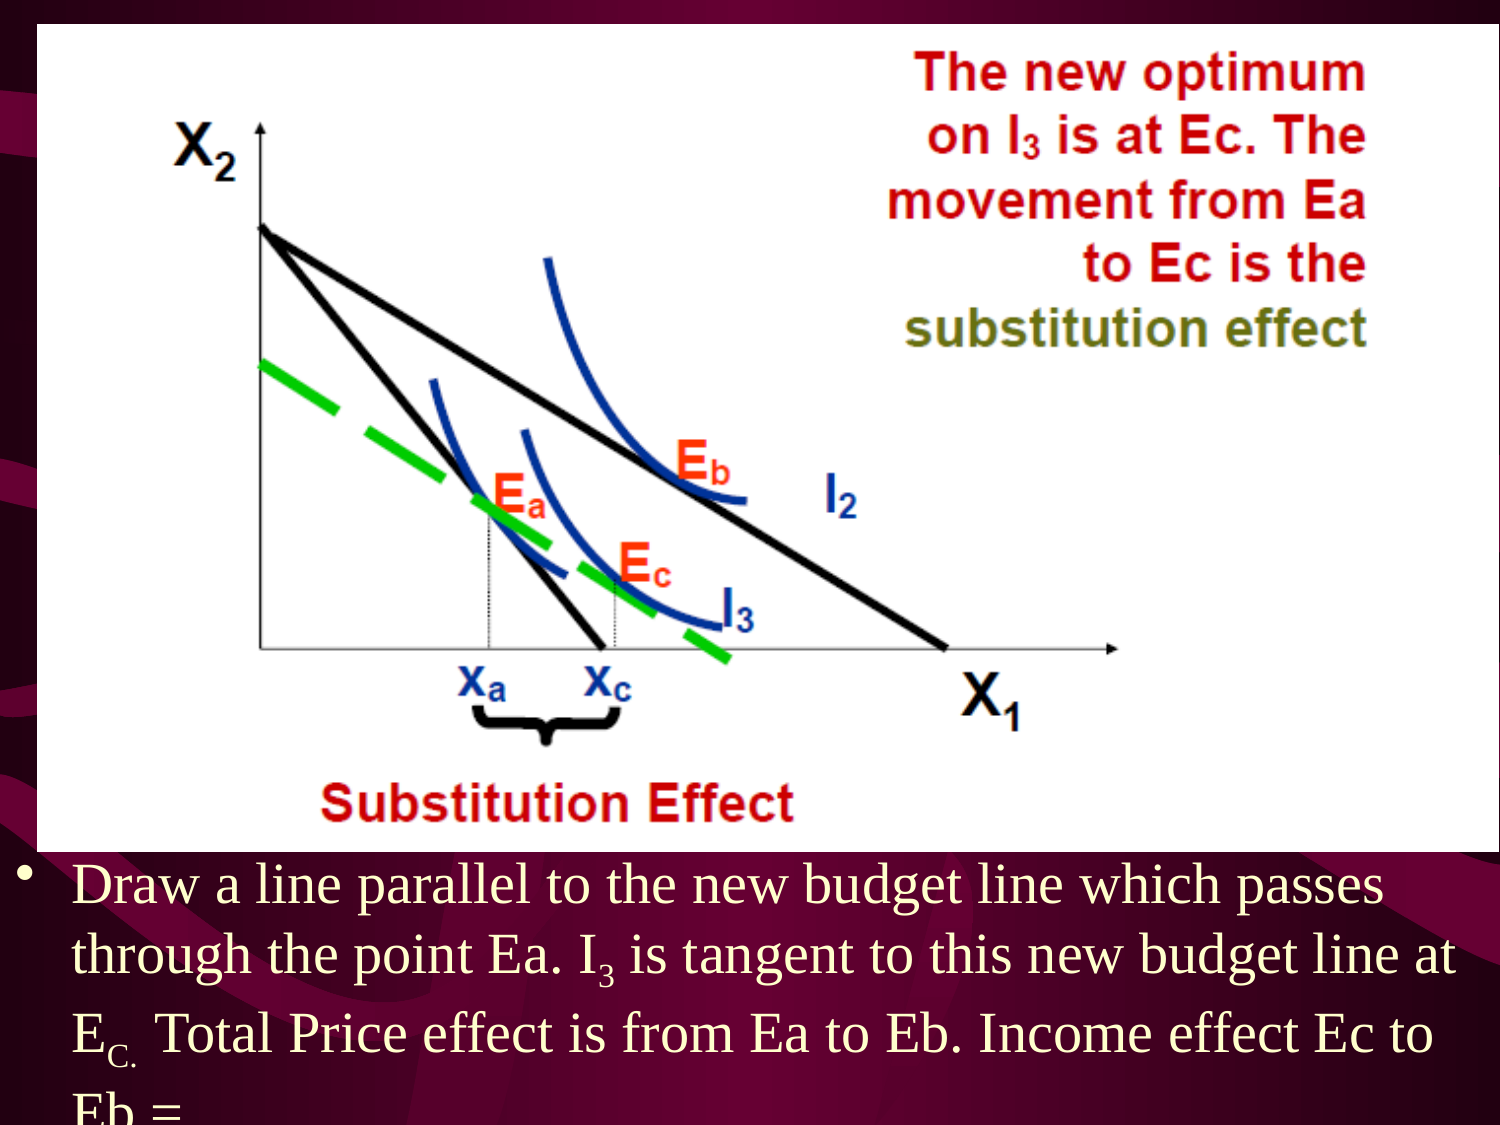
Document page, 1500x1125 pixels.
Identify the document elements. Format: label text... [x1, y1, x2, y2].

list Draw a line parallel to the new budget line which passes through the point Ea. I3 is tangent to this new budget line at EC. Total Price effect is from Ea to Eb. Income effect Ec to Eb = [0, 837, 1500, 1125]
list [37, 24, 1499, 853]
